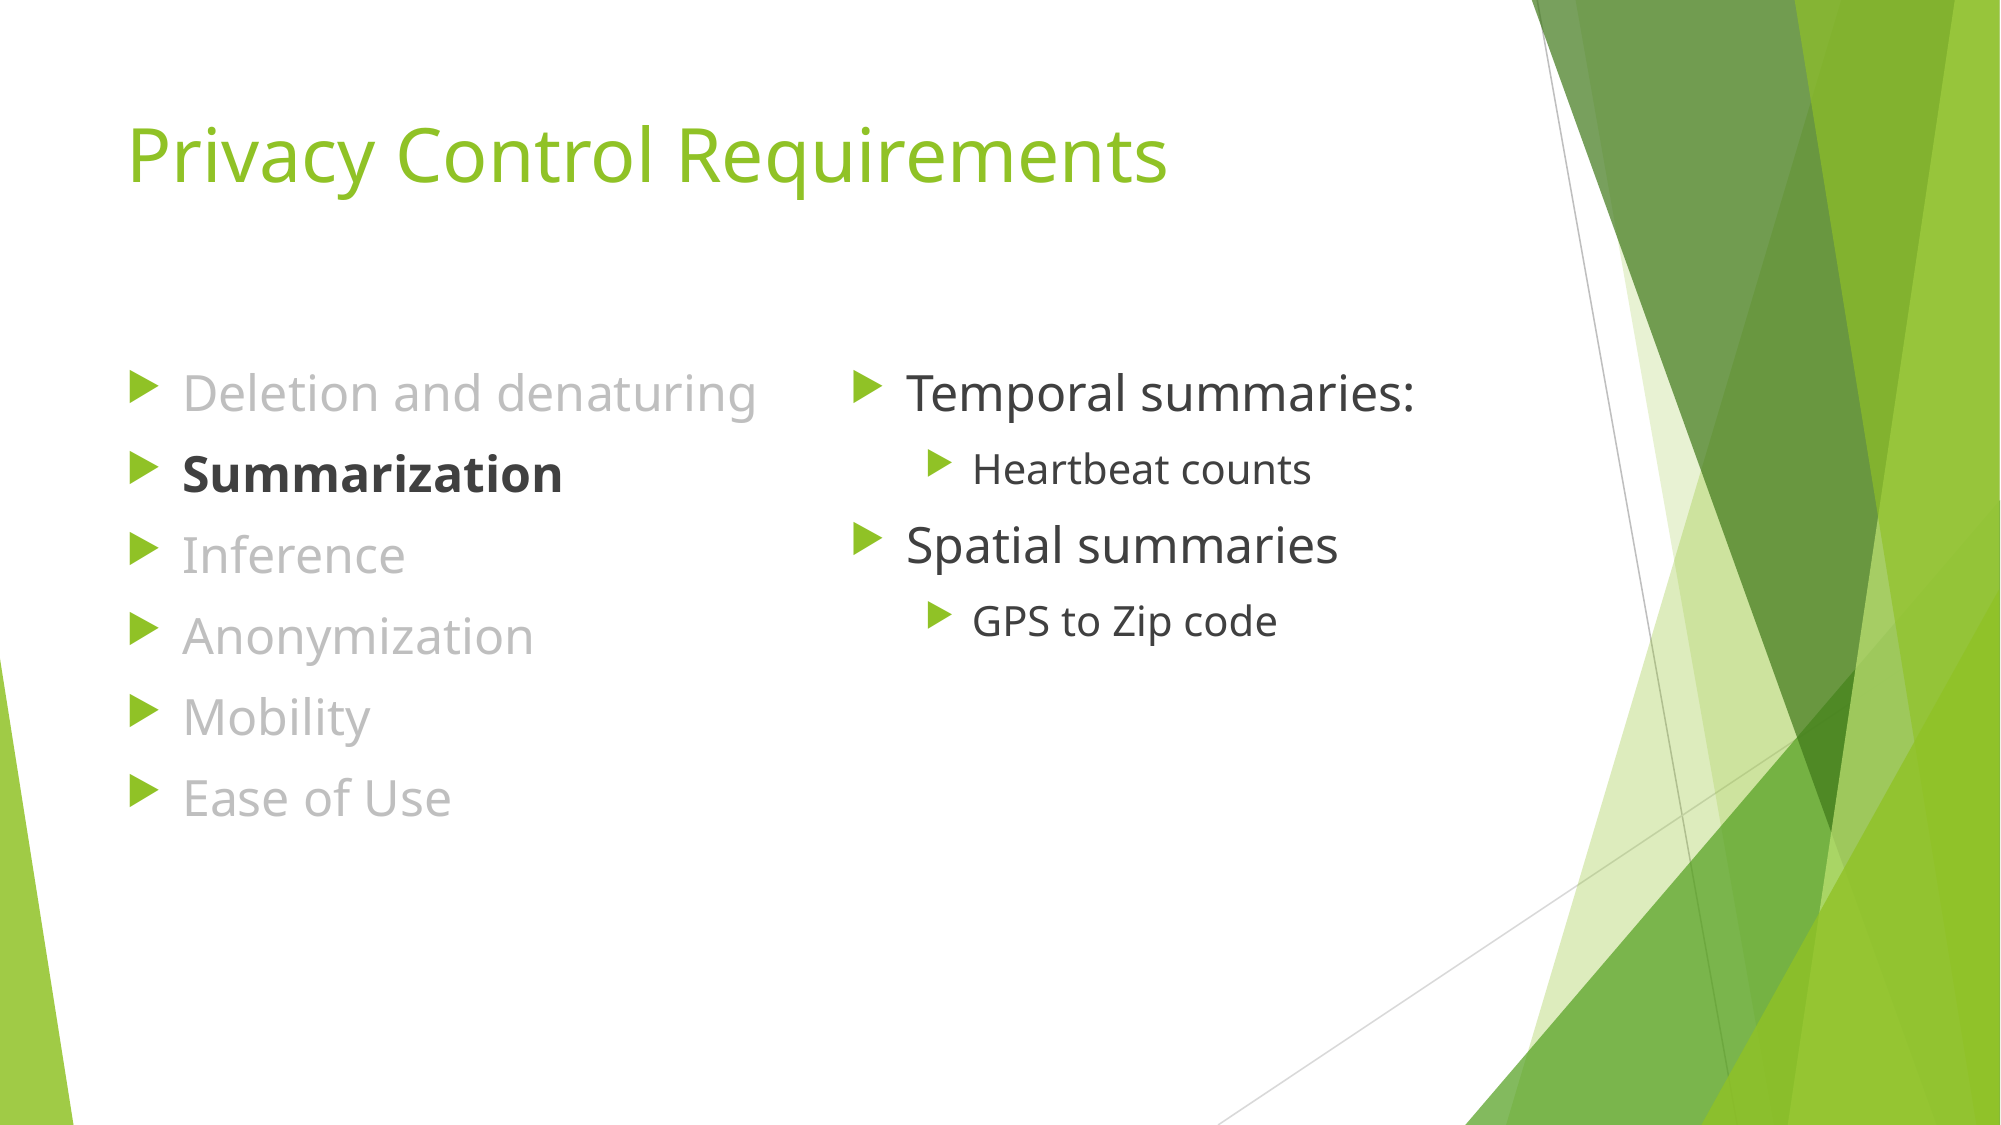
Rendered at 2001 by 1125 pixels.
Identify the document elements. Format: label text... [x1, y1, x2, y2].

list Deletion and denaturing Summarization Inference Anonymization Mobility Ease of Use [111, 354, 798, 992]
title Privacy Control Requirements [111, 99, 1522, 317]
list Temporal summaries: Heartbeat counts Spatial summaries GPS to Zip code [834, 354, 1522, 992]
